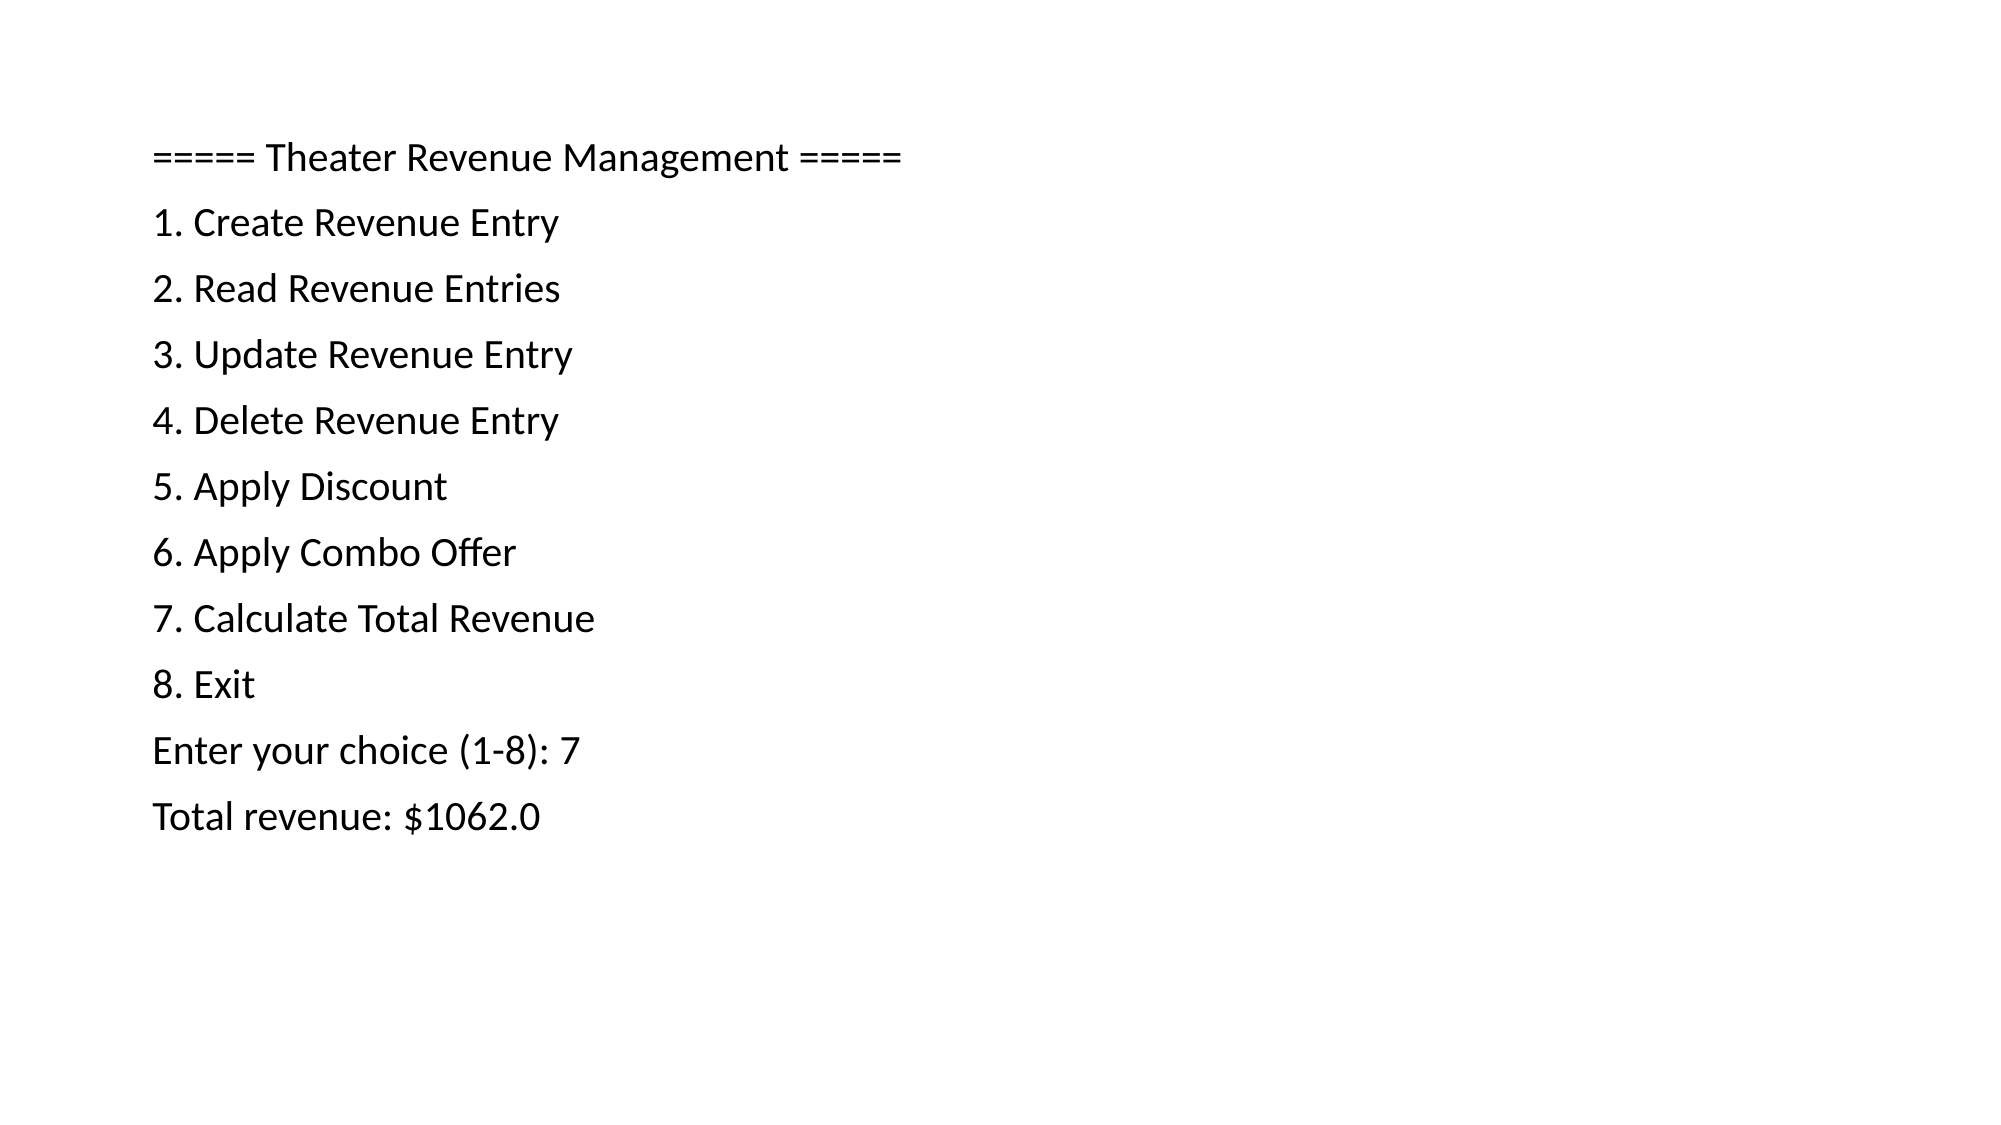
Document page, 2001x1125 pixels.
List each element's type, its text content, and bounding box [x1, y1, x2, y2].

list ===== Theater Revenue Management ===== 1. Create Revenue Entry 2. Read Revenue Entries 3. Update Revenue Entry 4. Delete Revenue Entry 5. Apply Discount 6. Apply Combo Offer 7. Calculate Total Revenue 8. Exit Enter your choice (1-8): 7 Total revenue: $1062.0 [137, 127, 1863, 931]
